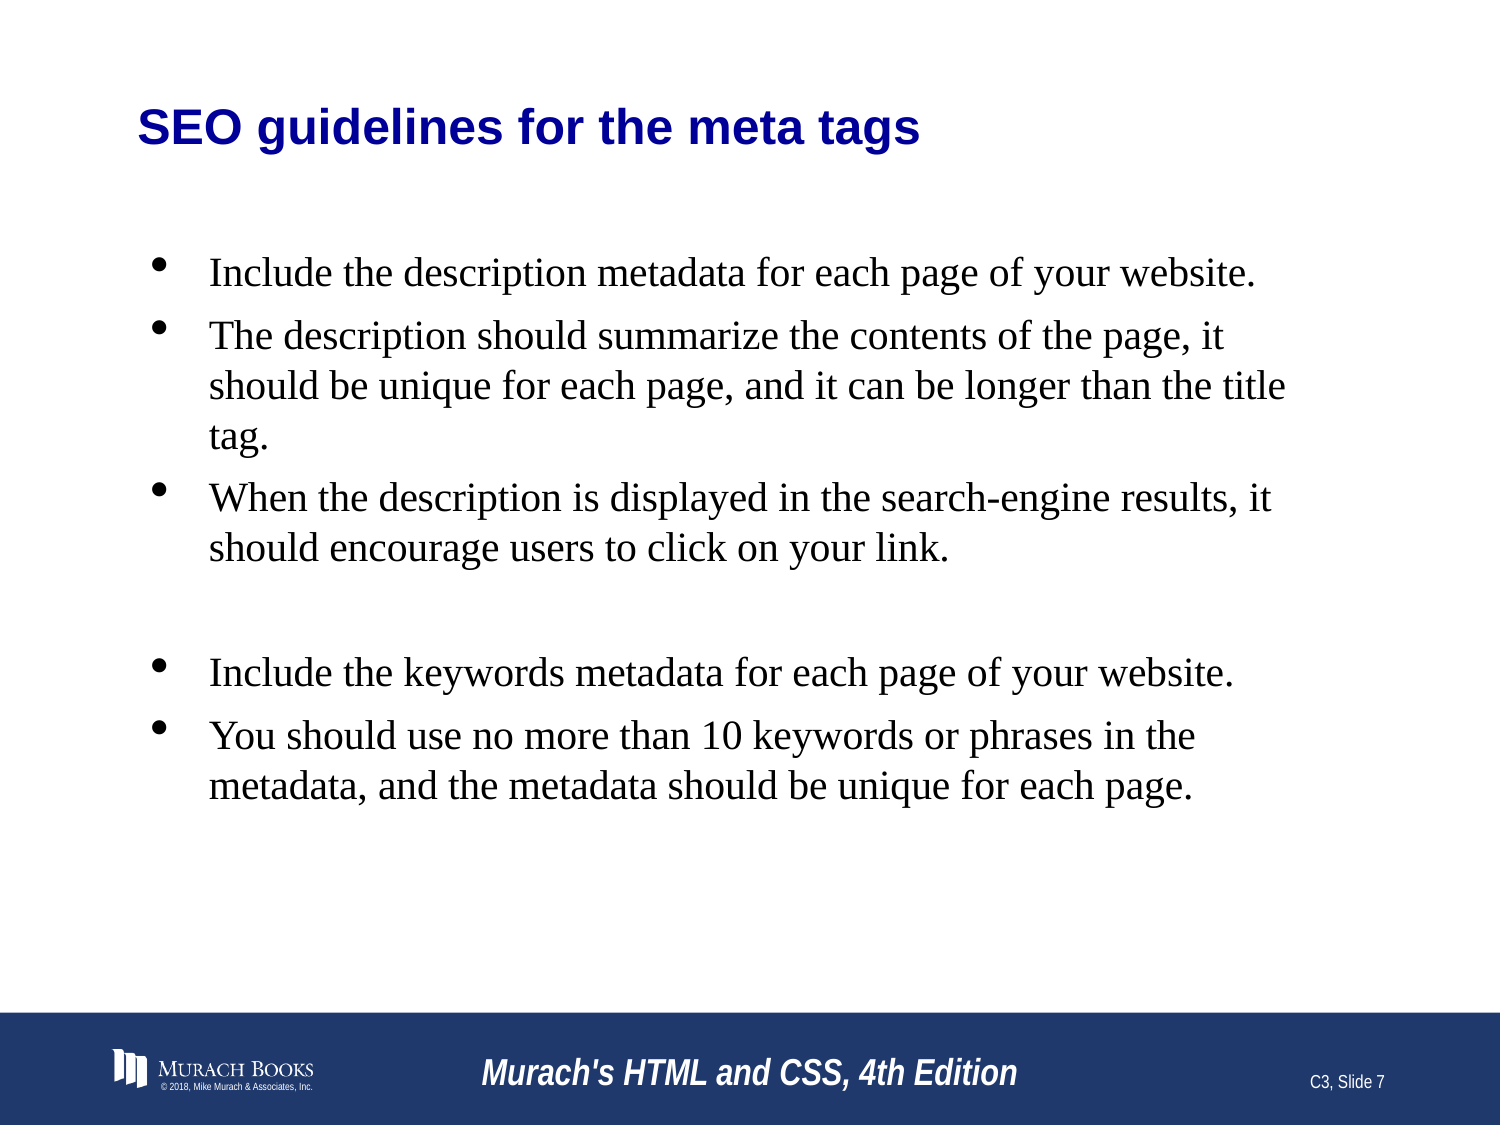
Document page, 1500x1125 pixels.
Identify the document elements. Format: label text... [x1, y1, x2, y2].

footer © 2018, Mike Murach & Associates, Inc. [12, 1025, 463, 1100]
slide_number C3, Slide 7 [1087, 1025, 1400, 1100]
title SEO guidelines for the meta tags [137, 94, 1338, 156]
list Include the description metadata for each page of your website. The description should summarize the contents of the page, it should be unique for each page, and it can be longer than the title tag. When the description is displayed in the search-engine results, it should encourage users to click on your link. Include the keywords metadata for each page of your website. You should use no more than 10 keywords or phrases in the metadata, and the metadata should be unique for each page. [137, 174, 1350, 975]
slide_number Murach's HTML and CSS, 4th Edition [463, 1025, 1050, 1100]
